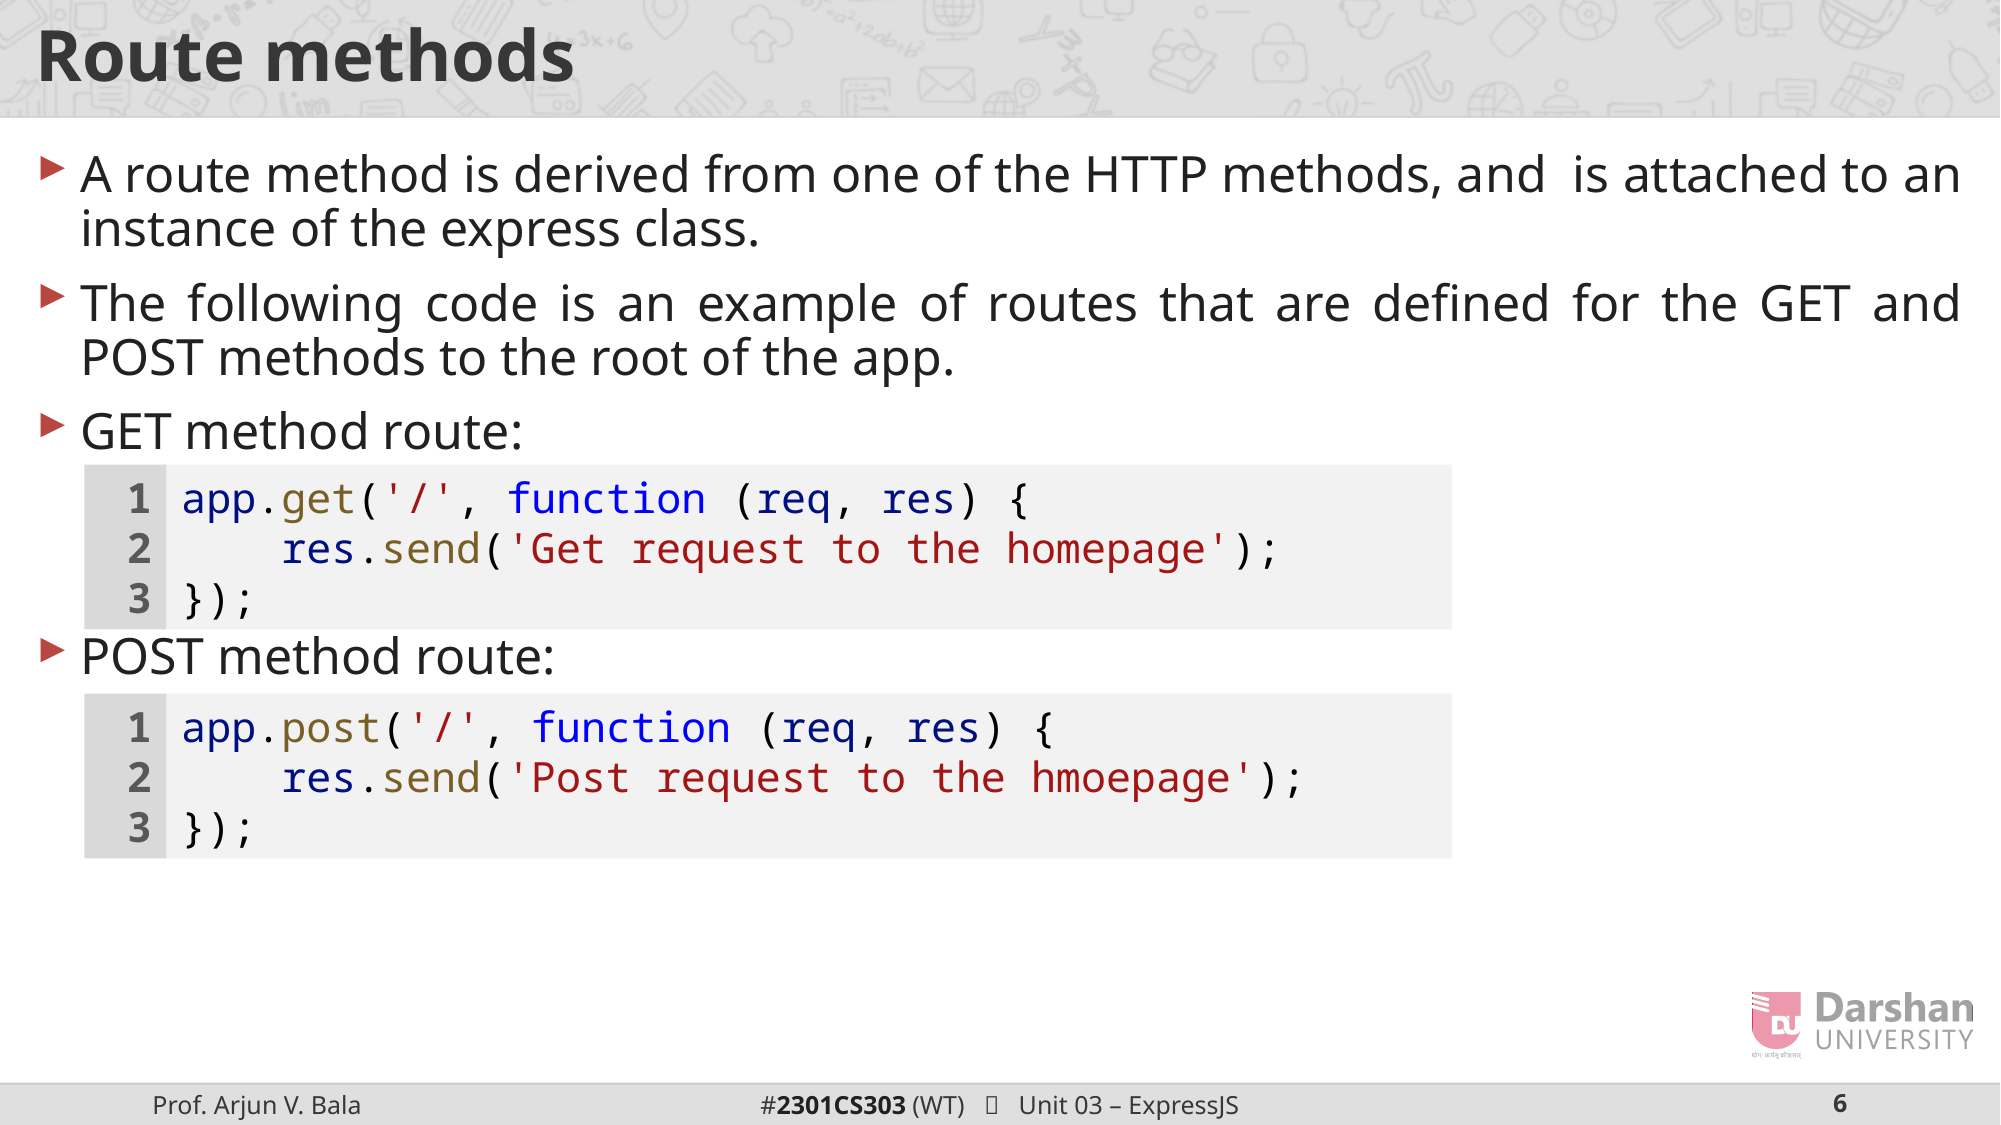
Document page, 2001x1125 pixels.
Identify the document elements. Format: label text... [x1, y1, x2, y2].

text_box 1 2 3 [84, 464, 167, 630]
text_box 1 2 3 [84, 693, 167, 859]
title Route methods [0, 0, 2000, 117]
text_box app.get('/', function (req, res) { res.send('Get request to the homepage'); }); [167, 464, 1452, 630]
text_box app.post('/', function (req, res) { res.send('Post request to the hmoepage'); }); [167, 693, 1452, 859]
list A route method is derived from one of the HTTP methods, and is attached to an instance of the express class. The following code is an example of routes that are defined for the GET and POST methods to the root of the app. GET method route: POST method route: [21, 141, 1979, 1059]
